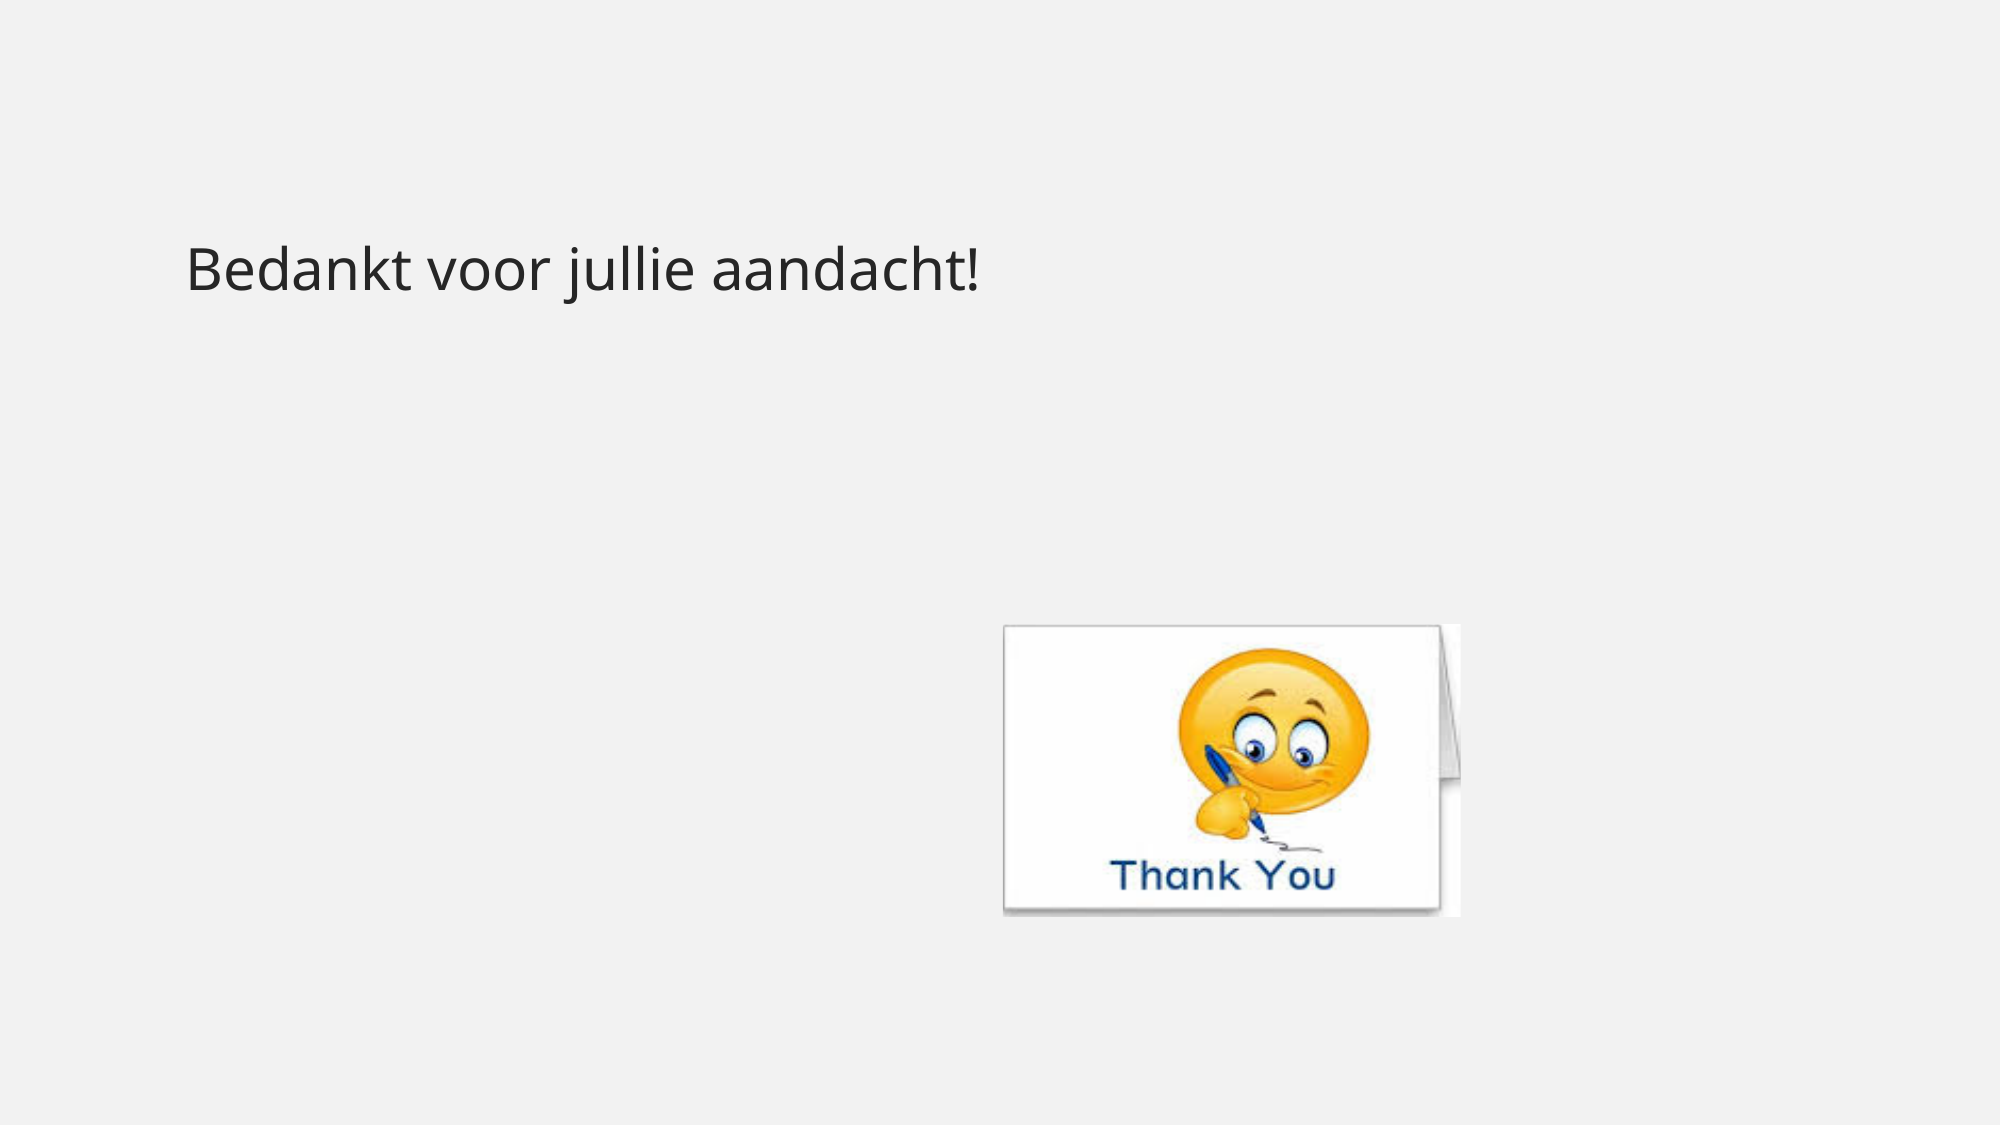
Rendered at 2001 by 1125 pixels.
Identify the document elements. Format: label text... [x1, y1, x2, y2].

picture [1002, 623, 1461, 917]
list Bedankt voor jullie aandacht! [170, 224, 1540, 920]
